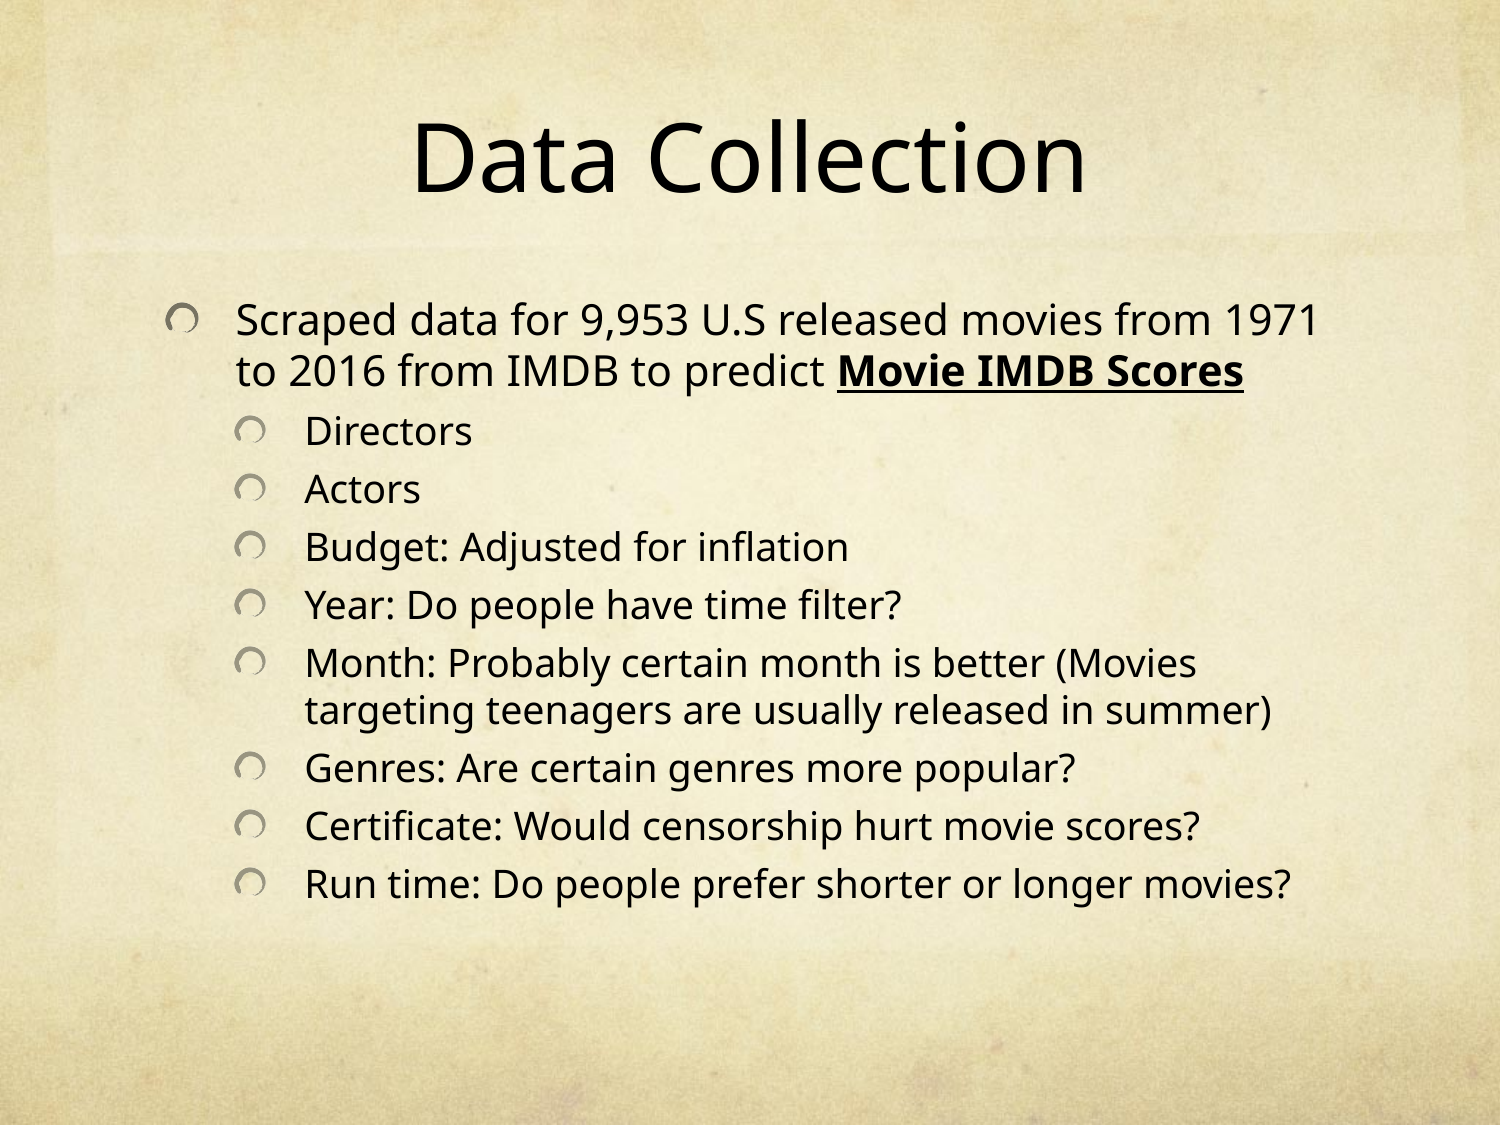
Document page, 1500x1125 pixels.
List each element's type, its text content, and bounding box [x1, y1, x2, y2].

list Scraped data for 9,953 U.S released movies from 1971 to 2016 from IMDB to predict Movie IMDB Scores Directors Actors Budget: Adjusted for inflation Year: Do people have time filter? Month: Probably certain month is better (Movies targeting teenagers are usually released in summer) Genres: Are certain genres more popular? Certificate: Would censorship hurt movie scores? Run time: Do people prefer shorter or longer movies? [150, 284, 1350, 950]
title Data Collection [150, 82, 1350, 225]
picture [0, 0, 1500, 1125]
